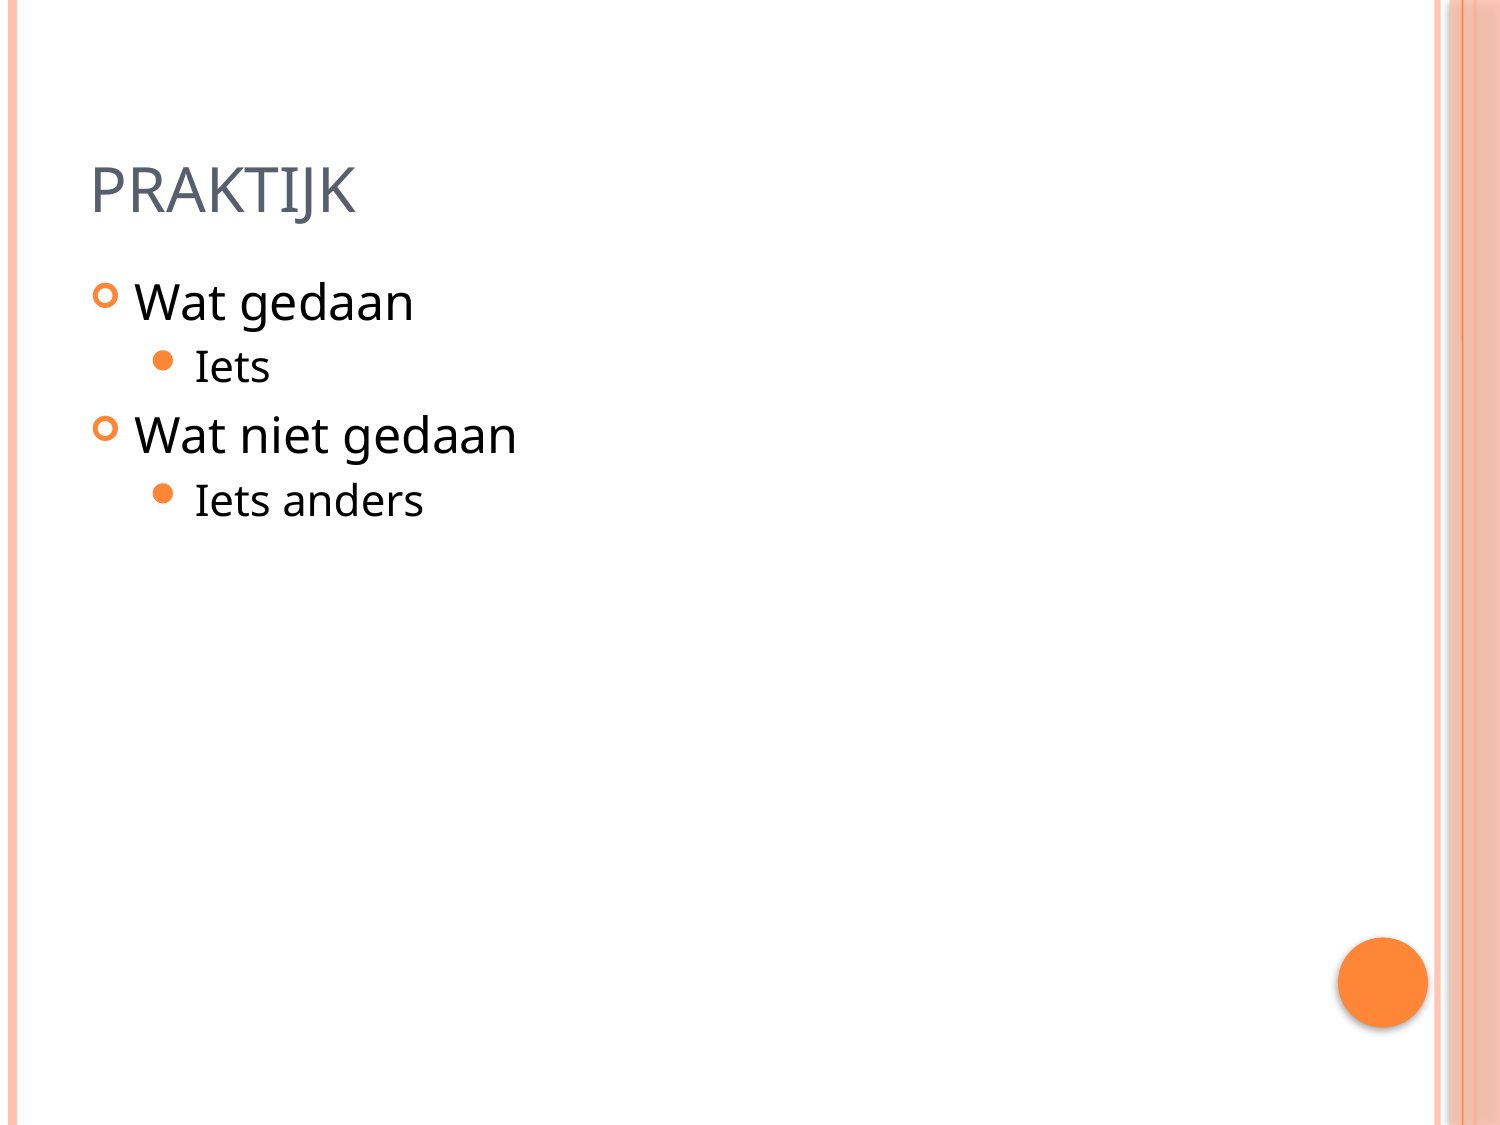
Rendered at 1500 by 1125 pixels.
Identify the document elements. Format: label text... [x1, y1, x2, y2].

title Praktijk [75, 45, 1300, 233]
list Wat gedaan Iets Wat niet gedaan Iets anders [75, 262, 1300, 1062]
